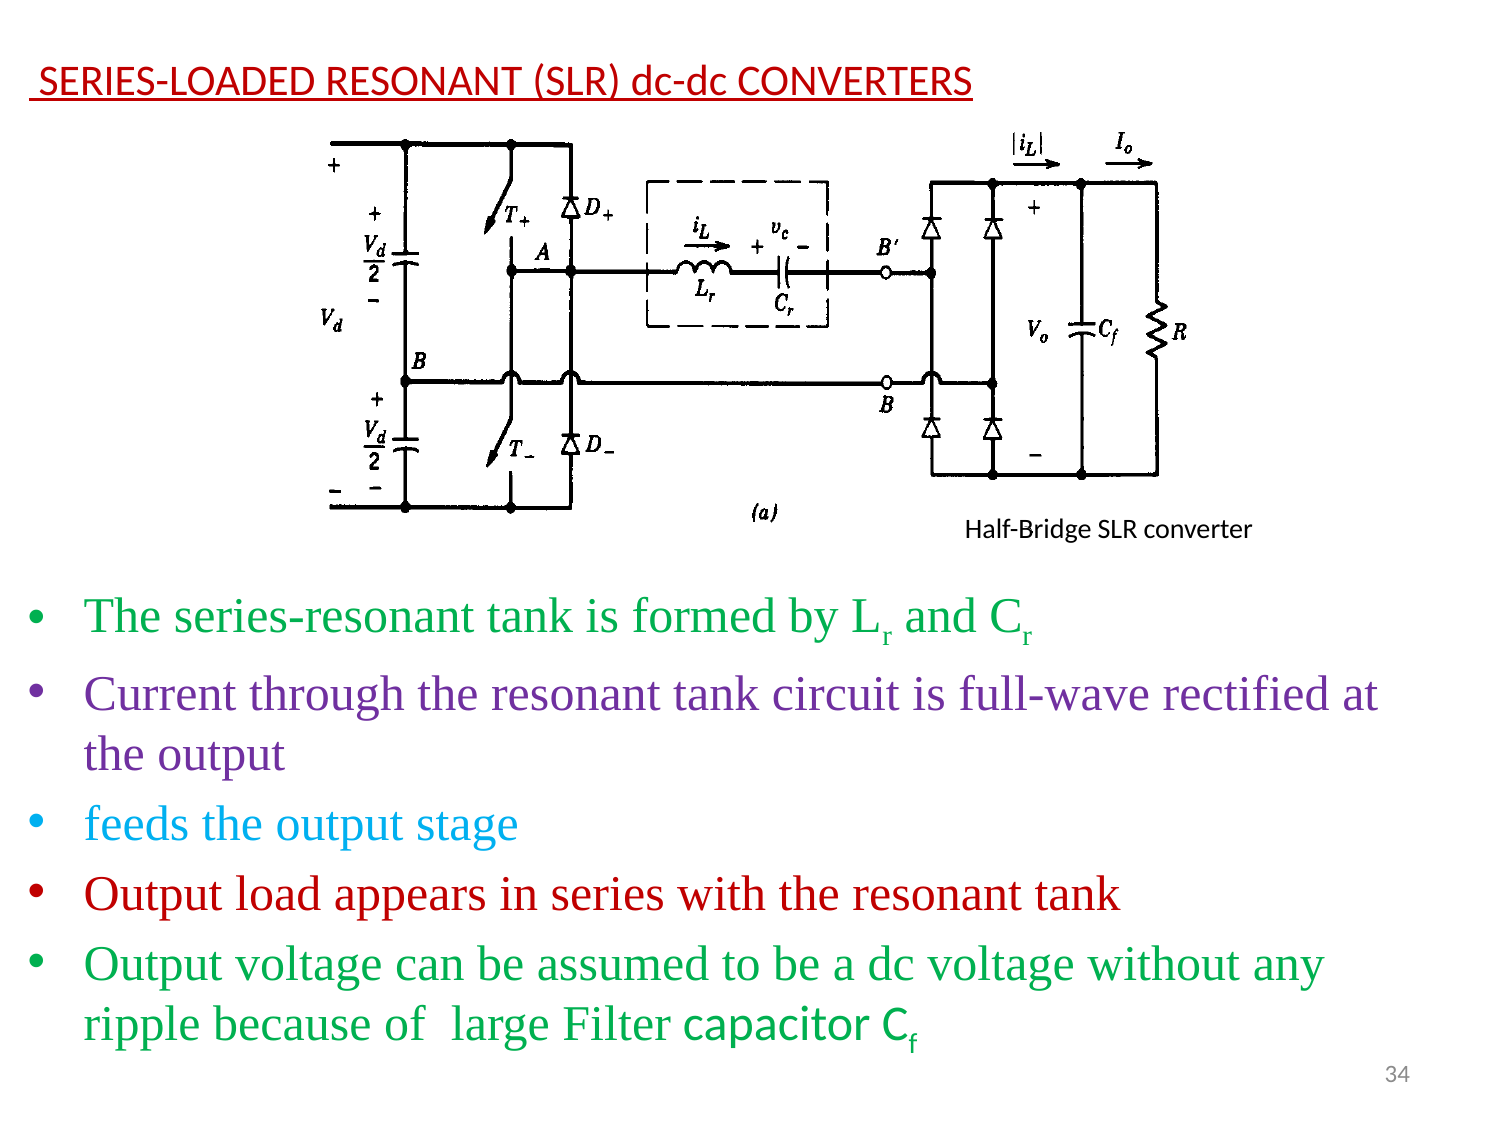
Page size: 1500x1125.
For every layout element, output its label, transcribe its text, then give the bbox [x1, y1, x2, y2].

text_box Half-Bridge SLR converter [950, 502, 1425, 552]
slide_number 34 [1074, 1042, 1425, 1103]
title SERIES-LOADED RESONANT (SLR) dc-dc CONVERTERS [13, 42, 1274, 113]
picture [262, 101, 1198, 536]
